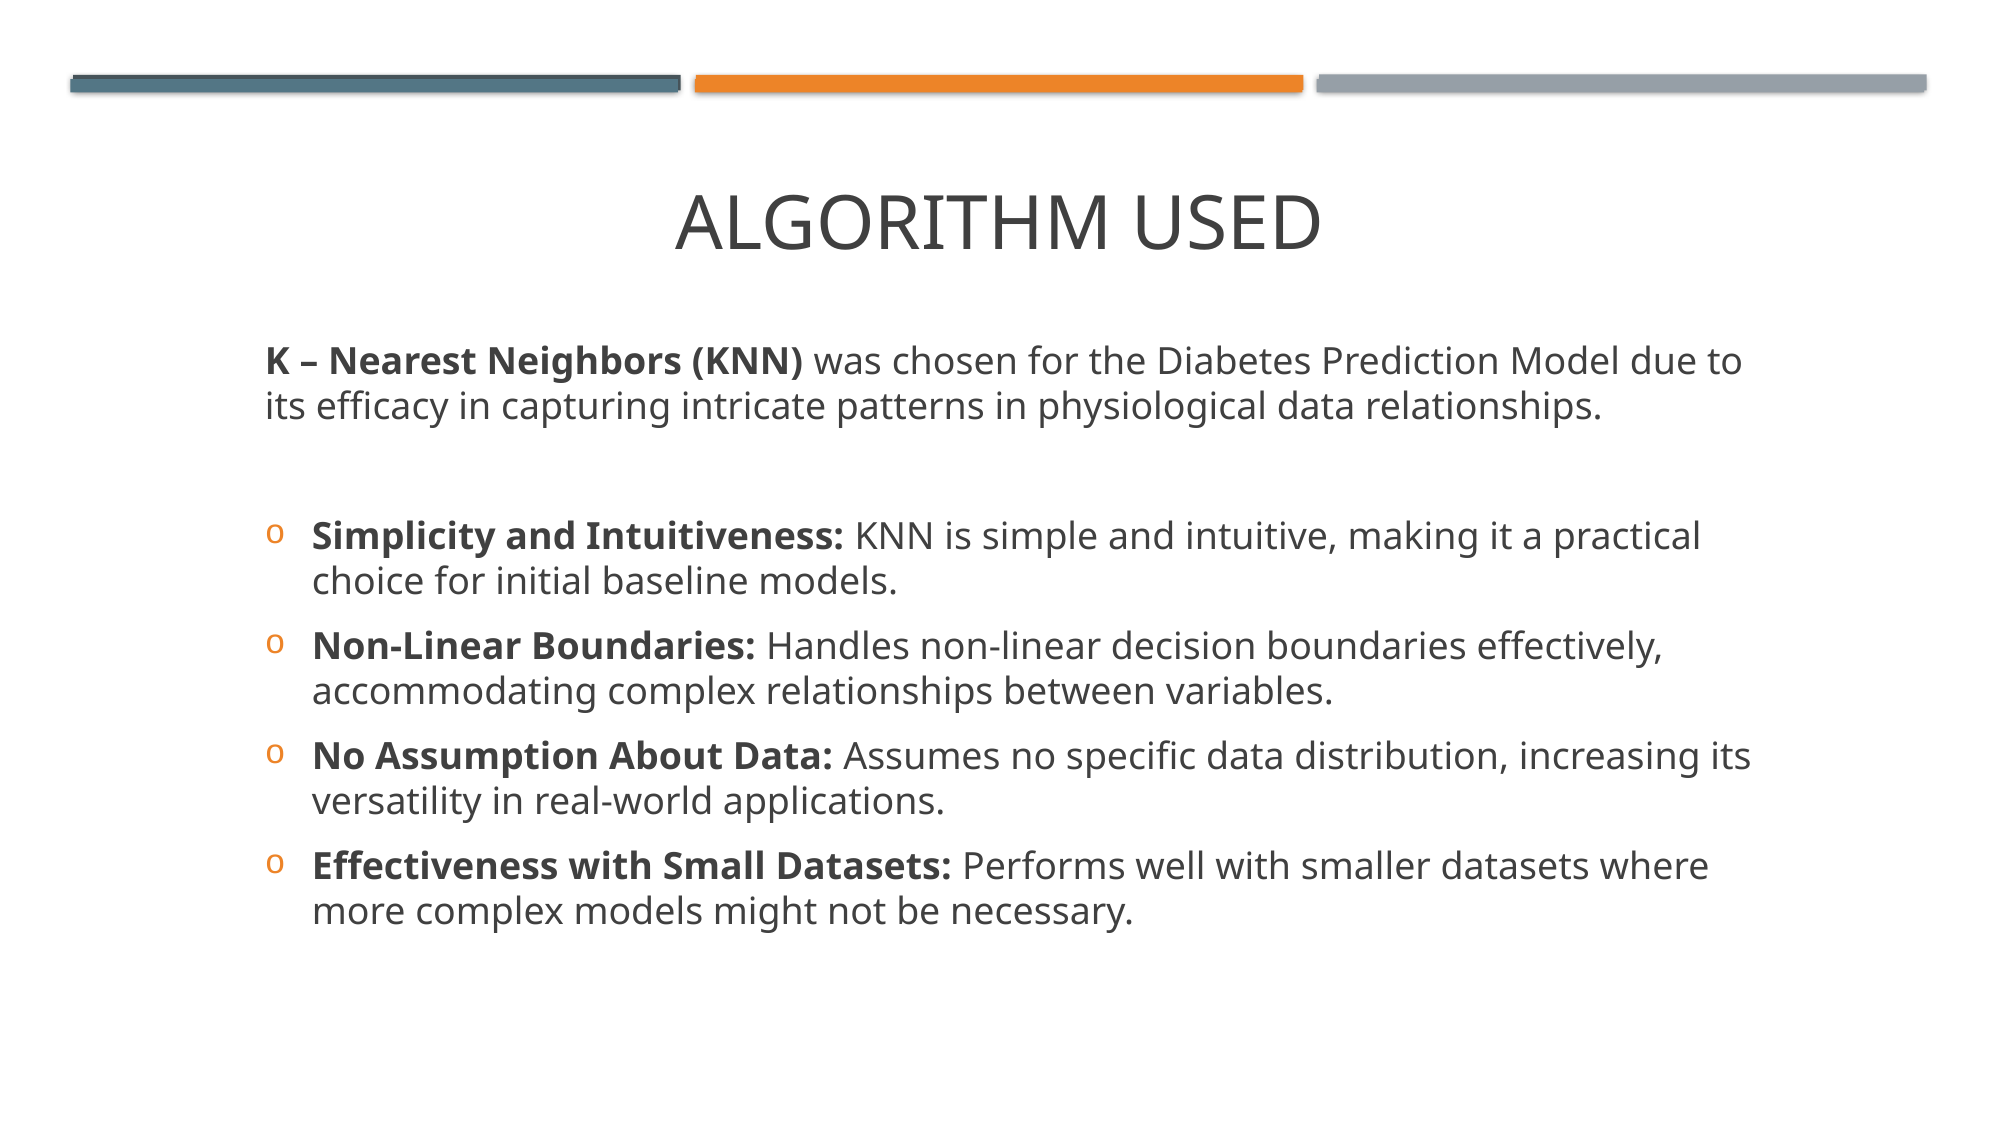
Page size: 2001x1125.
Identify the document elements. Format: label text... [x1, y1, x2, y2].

title ALGORITHM USED [249, 152, 1750, 273]
subtitle K – Nearest Neighbors (KNN) was chosen for the Diabetes Prediction Model due to its efficacy in capturing intricate patterns in physiological data relationships. Simplicity and Intuitiveness: KNN is simple and intuitive, making it a practical choice for initial baseline models. Non-Linear Boundaries: Handles non-linear decision boundaries effectively, accommodating complex relationships between variables. No Assumption About Data: Assumes no specific data distribution, increasing its versatility in real-world applications. Effectiveness with Small Datasets: Performs well with smaller datasets where more complex models might not be necessary. [249, 329, 1777, 997]
